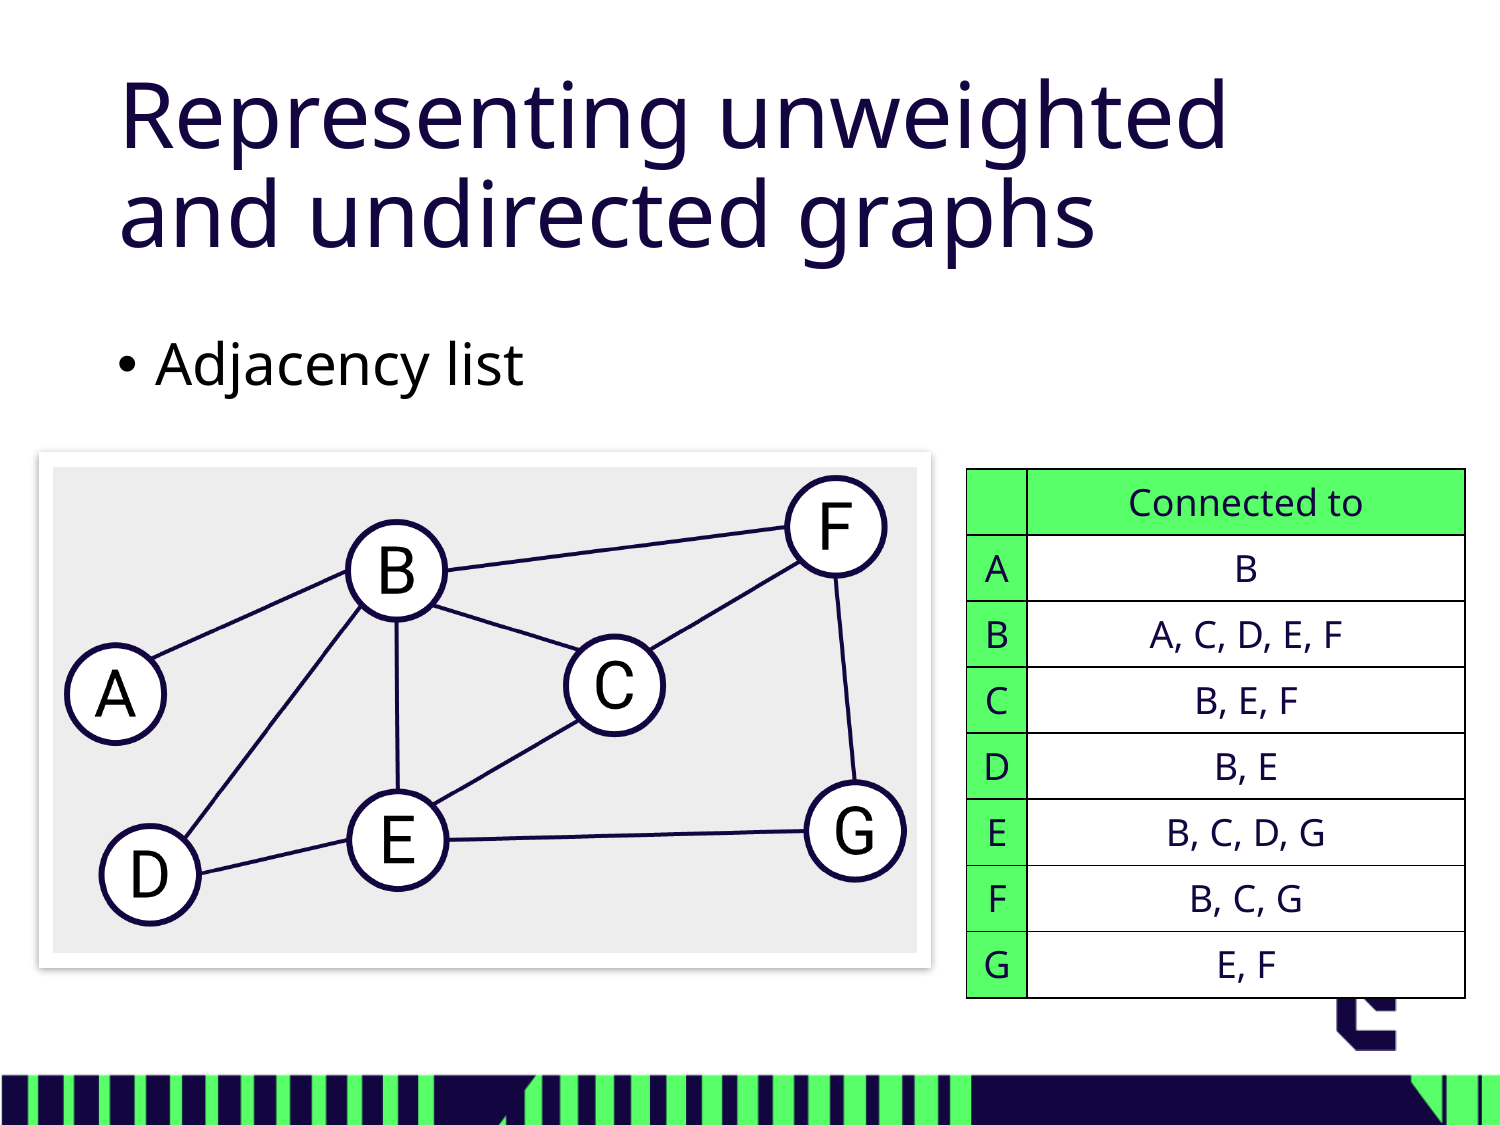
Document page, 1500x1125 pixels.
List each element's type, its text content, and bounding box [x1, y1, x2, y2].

table_cell C [967, 668, 1026, 732]
table_cell B, C, G [1028, 866, 1464, 931]
title Representing unweighted and undirected graphs [103, 59, 1397, 278]
table_cell B, E [1028, 734, 1464, 798]
table_cell F [967, 866, 1026, 931]
table_header [967, 470, 1026, 534]
table_cell B [1028, 536, 1464, 600]
table_cell D [967, 734, 1026, 798]
picture [2, 2, 1499, 1125]
table_header Connected to [1028, 470, 1464, 534]
table_cell A, C, D, E, F [1028, 602, 1464, 666]
table_cell E, F [1028, 932, 1464, 997]
list Adjacency list [103, 327, 733, 449]
table_cell E [967, 800, 1026, 865]
table_cell B [967, 602, 1026, 666]
table_cell A [967, 536, 1026, 600]
table_cell B, E, F [1028, 668, 1464, 732]
table_cell B, C, D, G [1028, 800, 1464, 865]
table_cell G [967, 932, 1026, 997]
